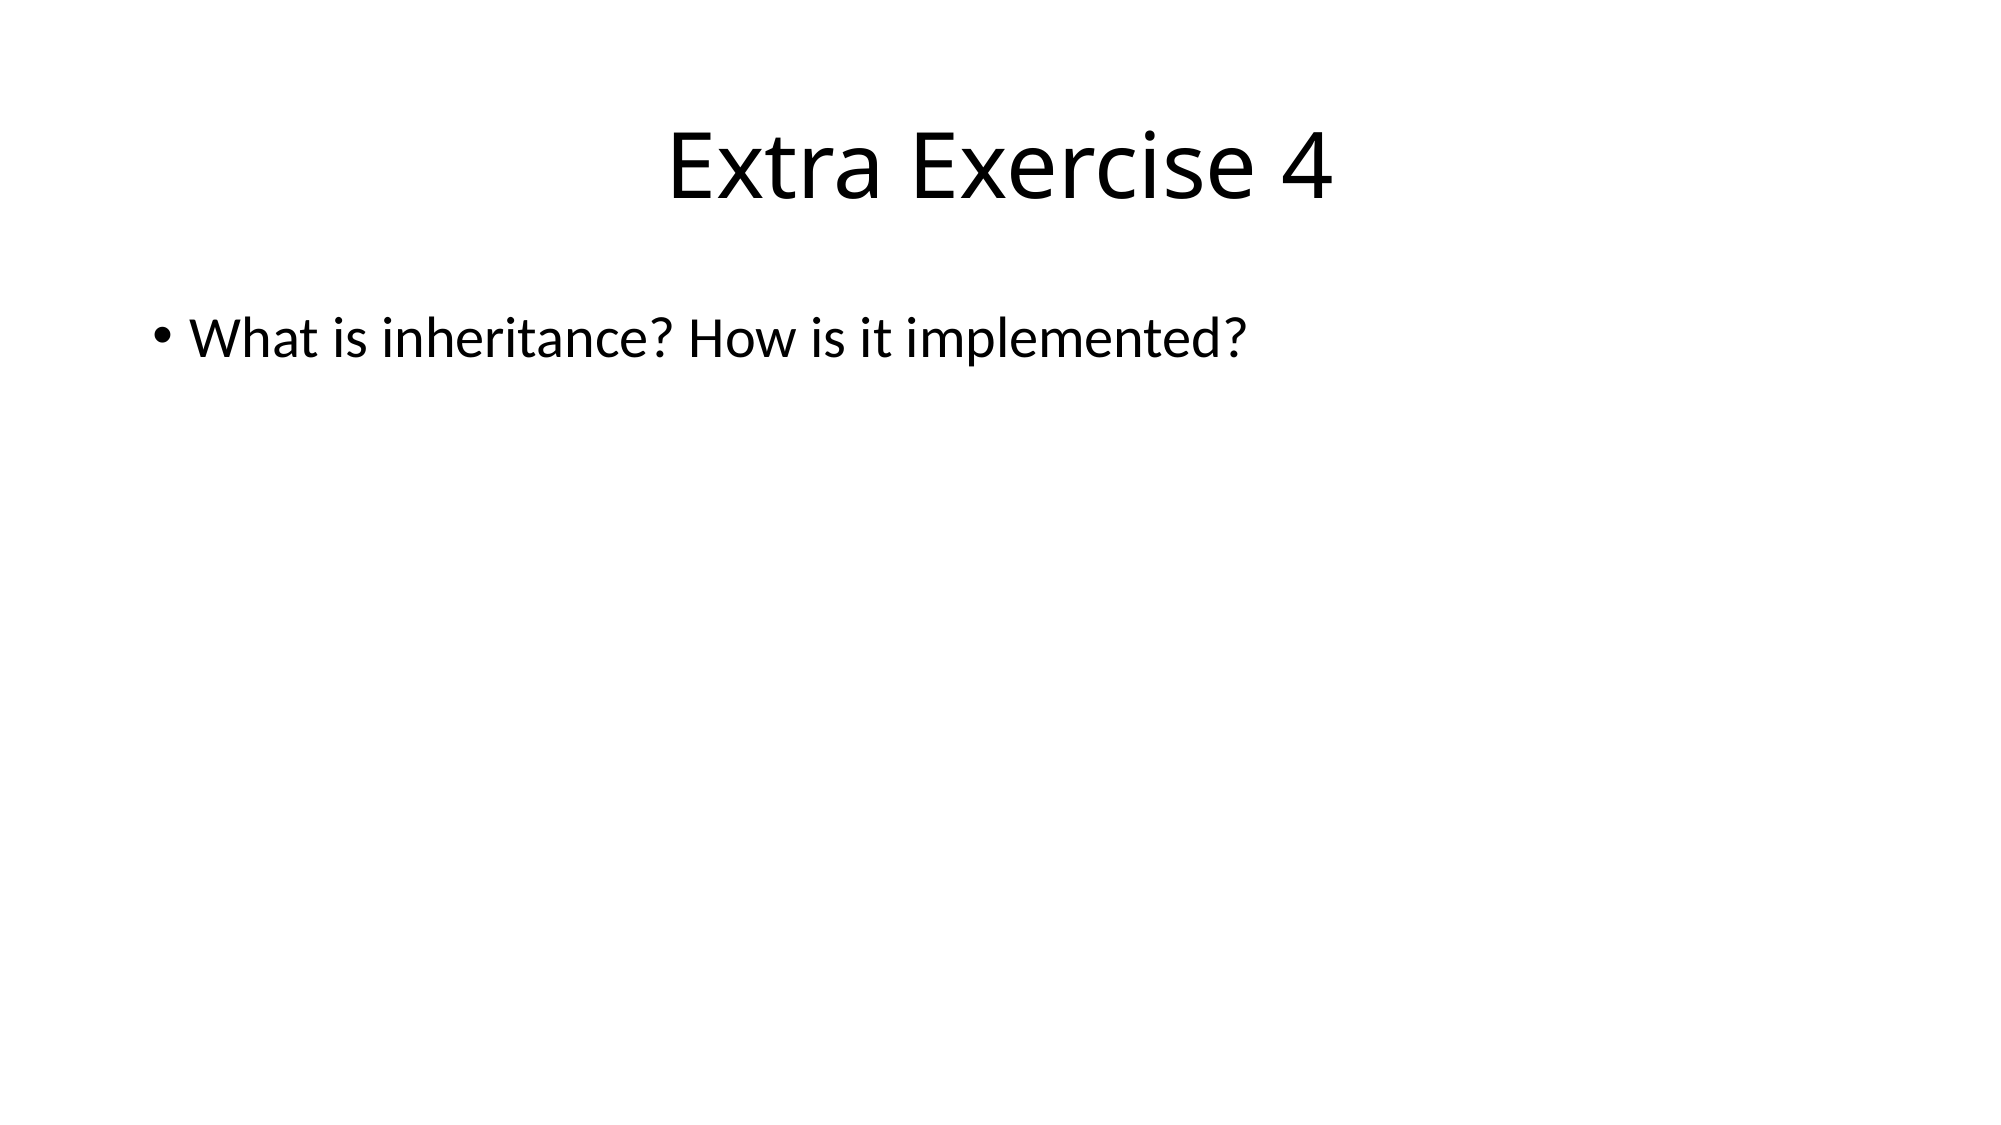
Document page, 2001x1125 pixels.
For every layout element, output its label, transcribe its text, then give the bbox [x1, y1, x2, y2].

list What is inheritance? How is it implemented? [137, 299, 1863, 1014]
title Extra Exercise 4 [137, 59, 1863, 278]
